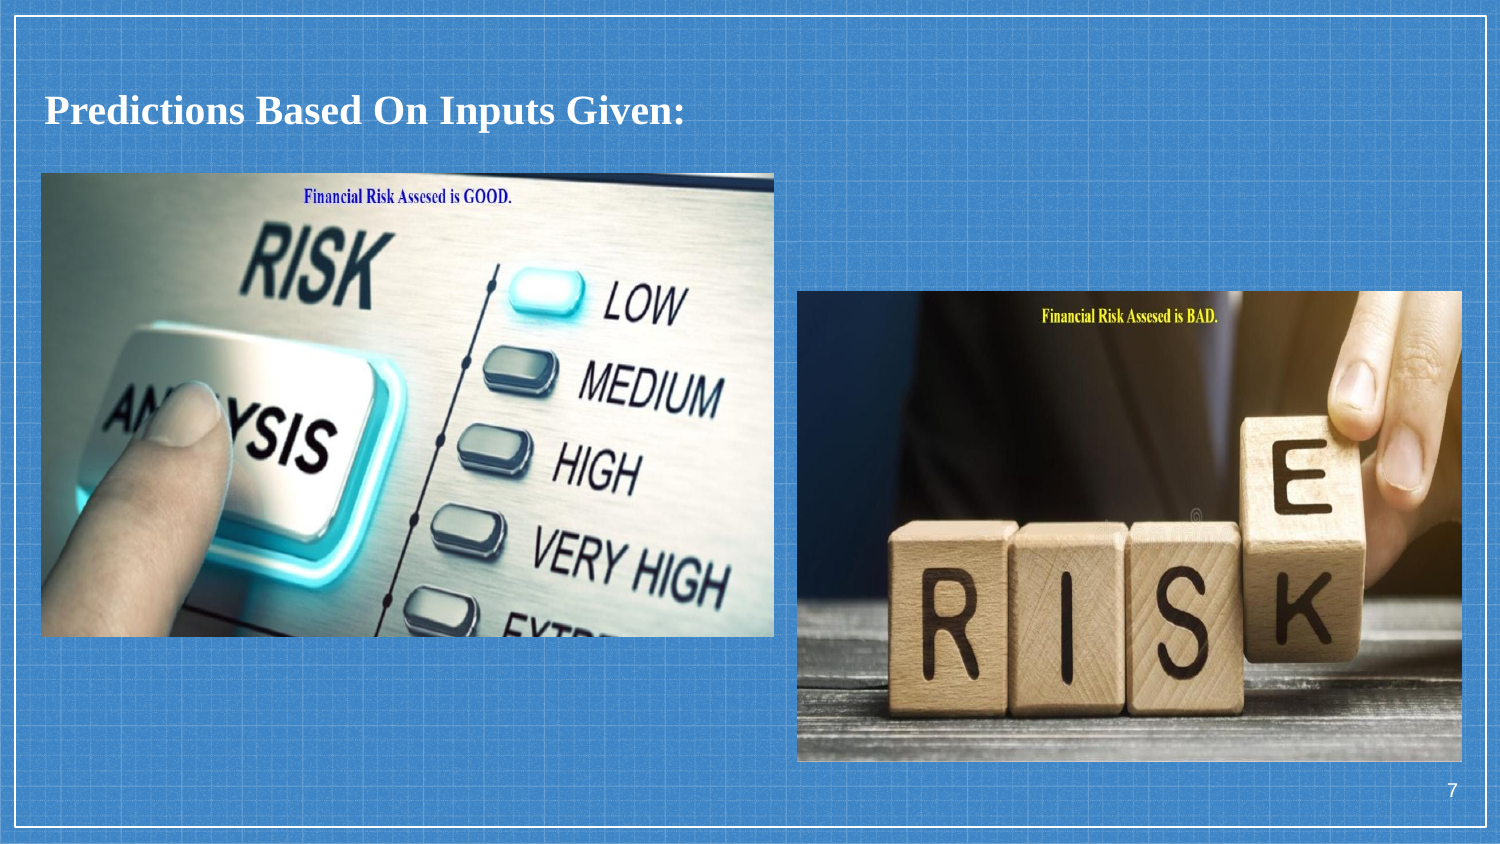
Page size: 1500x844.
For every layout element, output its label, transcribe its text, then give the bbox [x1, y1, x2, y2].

slide_number 7 [1398, 761, 1474, 810]
picture [0, 0, 1500, 844]
title Predictions Based On Inputs Given: [29, 67, 1417, 127]
